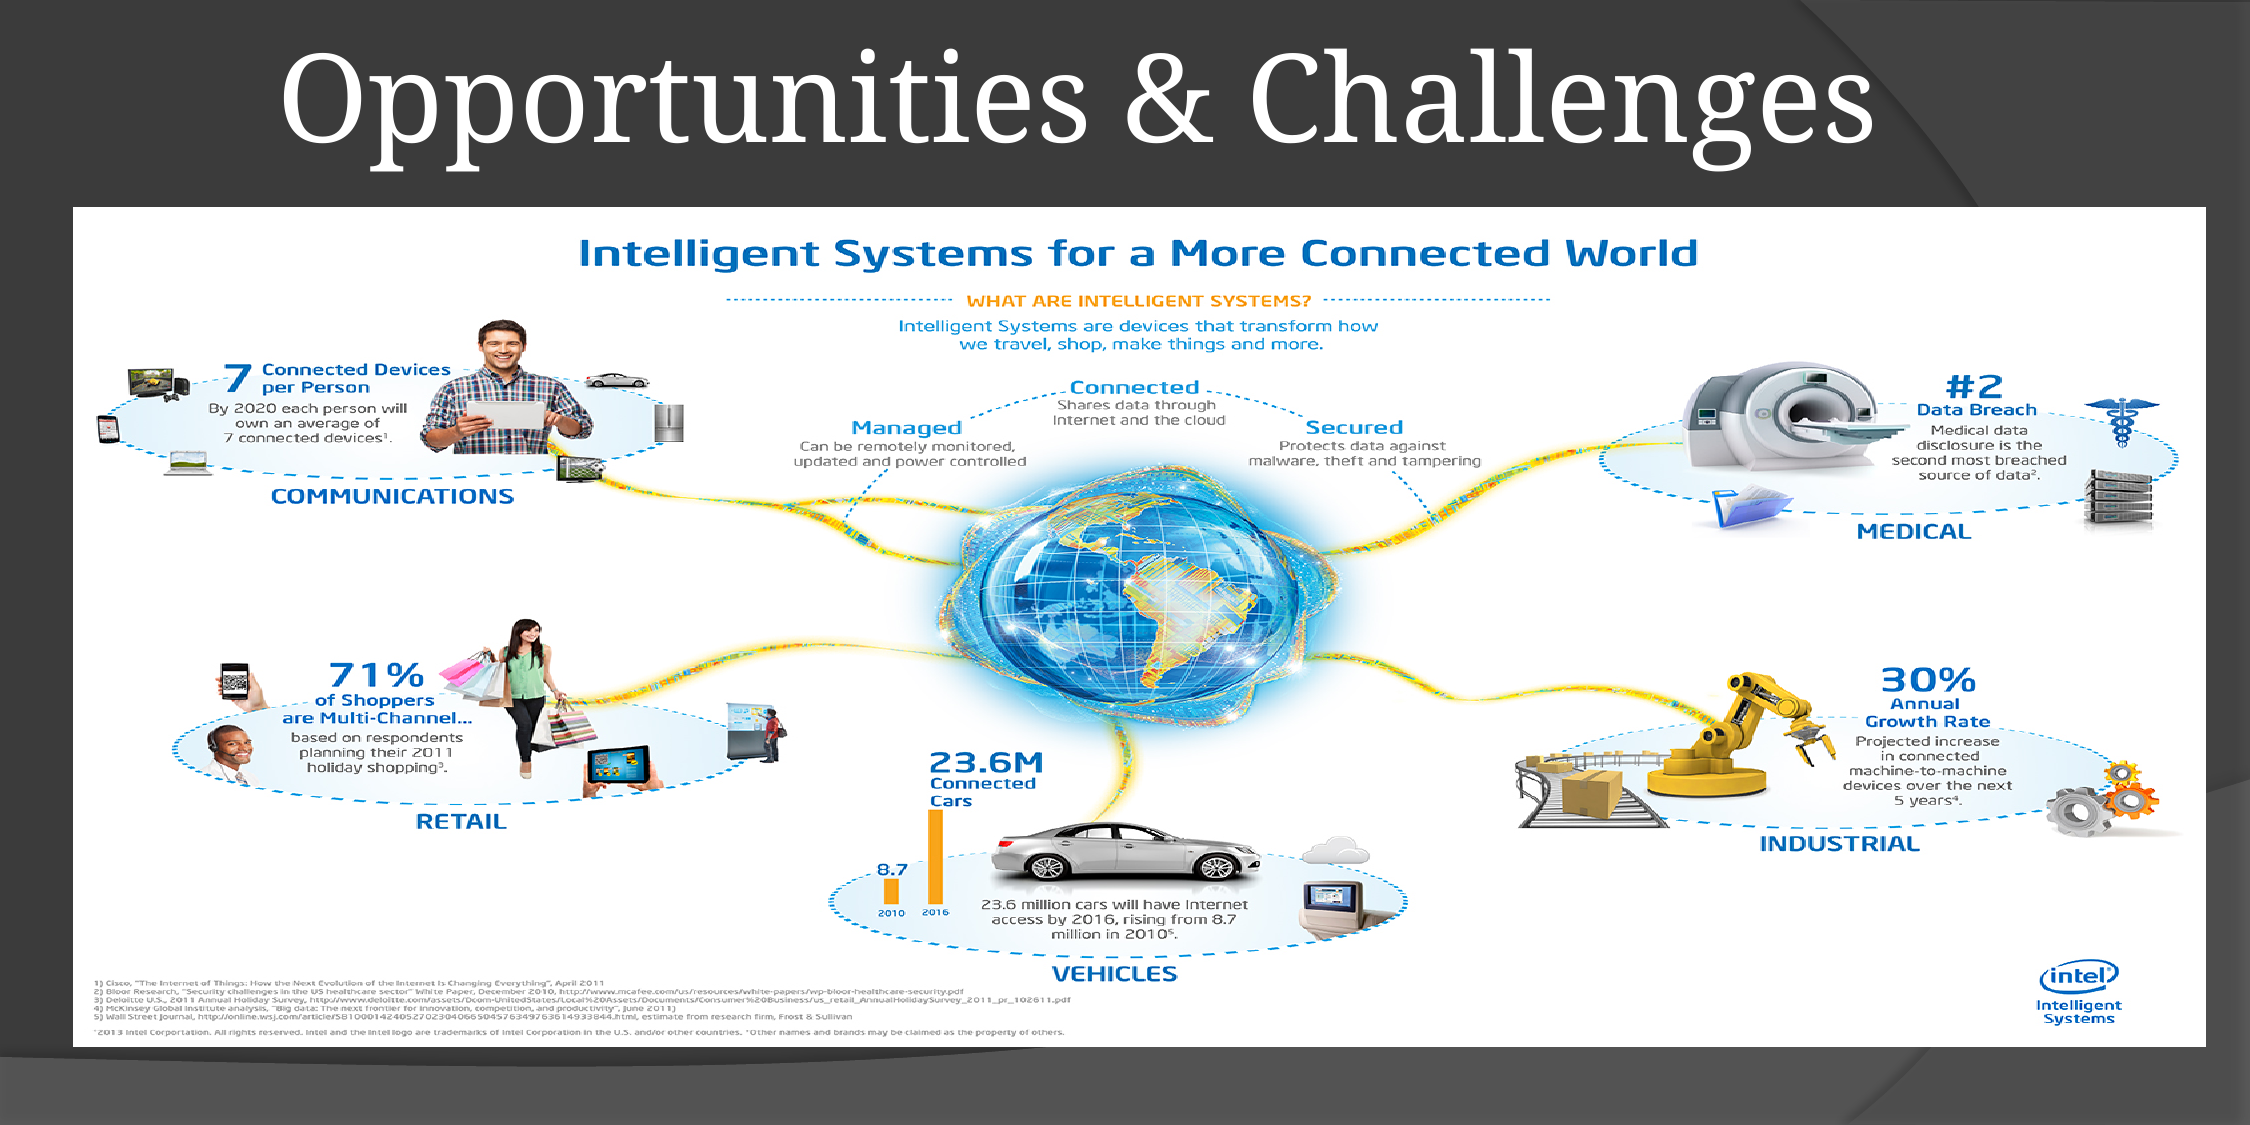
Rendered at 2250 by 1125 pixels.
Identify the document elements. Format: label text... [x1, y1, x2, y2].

picture [72, 207, 2207, 1048]
text_box Opportunities & Challenges [262, 12, 2007, 175]
